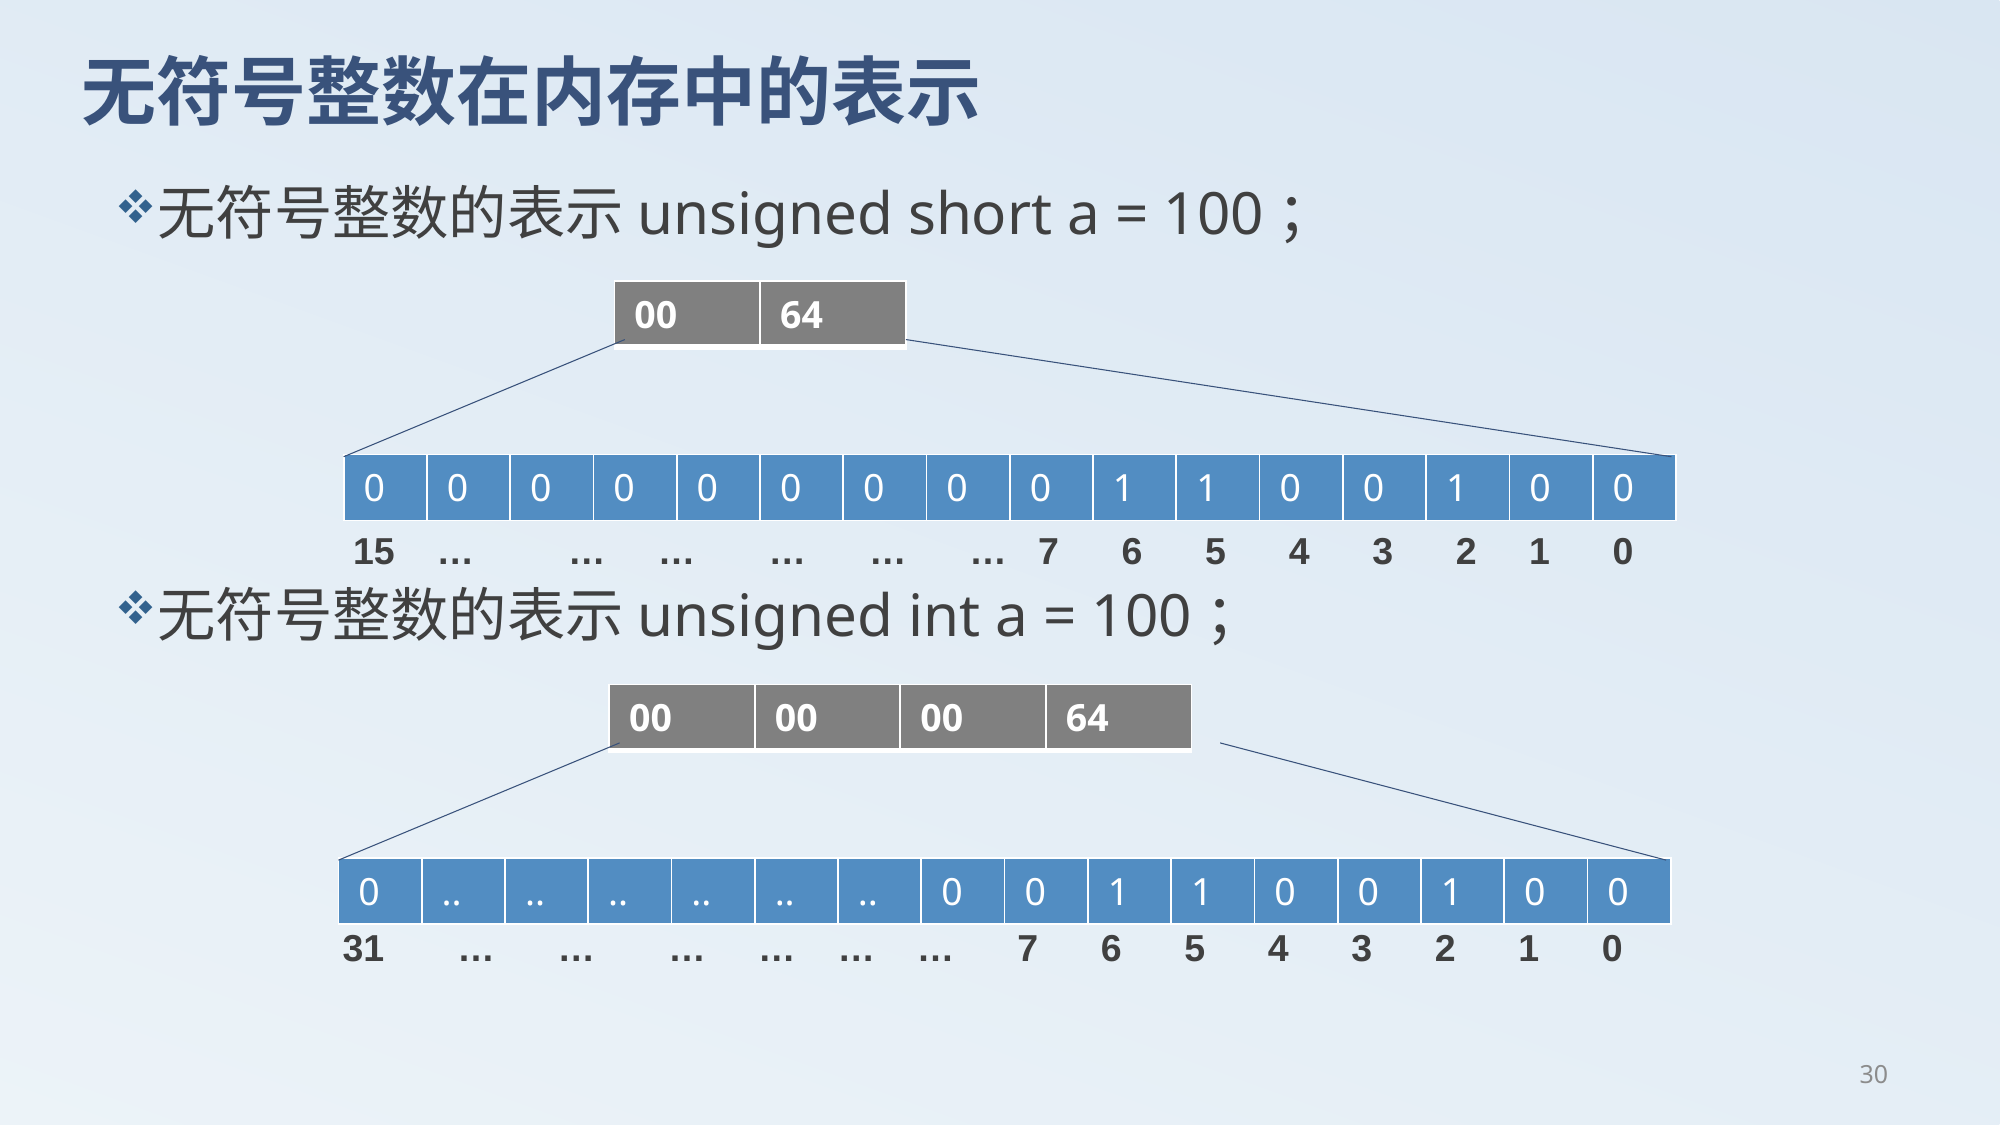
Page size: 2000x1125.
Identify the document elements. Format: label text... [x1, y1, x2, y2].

table_header 1 [1172, 859, 1254, 916]
table_header 1 [1427, 457, 1509, 519]
table_header .. [839, 859, 920, 916]
text_box 31 … … … … … … 7 6 5 4 3 2 1 0 [327, 916, 1661, 977]
table_header 1 [1177, 457, 1259, 519]
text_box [343, 339, 625, 457]
table_header 1 [1094, 457, 1175, 519]
table_header 0 [594, 455, 676, 519]
table_header 00 [610, 685, 754, 748]
table_header 64 [761, 282, 905, 344]
table_header 0 [761, 455, 842, 519]
table_header 0 [345, 457, 426, 519]
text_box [338, 742, 620, 861]
table_header .. [423, 861, 504, 916]
table_header 0 [1594, 455, 1675, 520]
table_header 0 [922, 859, 1004, 916]
table_header .. [672, 859, 754, 916]
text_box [905, 339, 1672, 457]
list 无符号整数的表示unsigned short a = 100； 无符号整数的表示unsigned int a = 100； [99, 176, 1945, 1038]
table_header 0 [678, 455, 759, 519]
table_header 00 [615, 282, 759, 344]
table_header 0 [1505, 861, 1587, 916]
table_header 00 [901, 685, 1045, 748]
table_header 0 [511, 457, 593, 519]
table_header 0 [428, 457, 509, 519]
table_header .. [589, 859, 671, 916]
table_header .. [756, 859, 837, 916]
title 无符号整数在内存中的表示 [66, 54, 1867, 197]
table_header 64 [1047, 685, 1191, 748]
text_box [1220, 742, 1667, 861]
table_header 0 [1588, 859, 1670, 923]
table_header 0 [1255, 861, 1337, 916]
table_header 00 [756, 685, 899, 748]
table_header 0 [339, 861, 421, 916]
table_header 1 [1422, 861, 1503, 916]
table_header .. [506, 861, 587, 916]
table_header 1 [1089, 859, 1170, 916]
table_header 0 [844, 455, 926, 519]
table_header 0 [1260, 457, 1342, 519]
table_header 0 [1339, 861, 1420, 916]
text_box 15 … … … … … … 7 6 5 4 3 2 1 0 [338, 519, 1672, 580]
table_header 0 [1510, 457, 1592, 519]
table_header 0 [927, 457, 1009, 519]
table_header 0 [1005, 859, 1087, 916]
table_header 0 [1344, 457, 1425, 519]
table_header 0 [1011, 457, 1092, 519]
